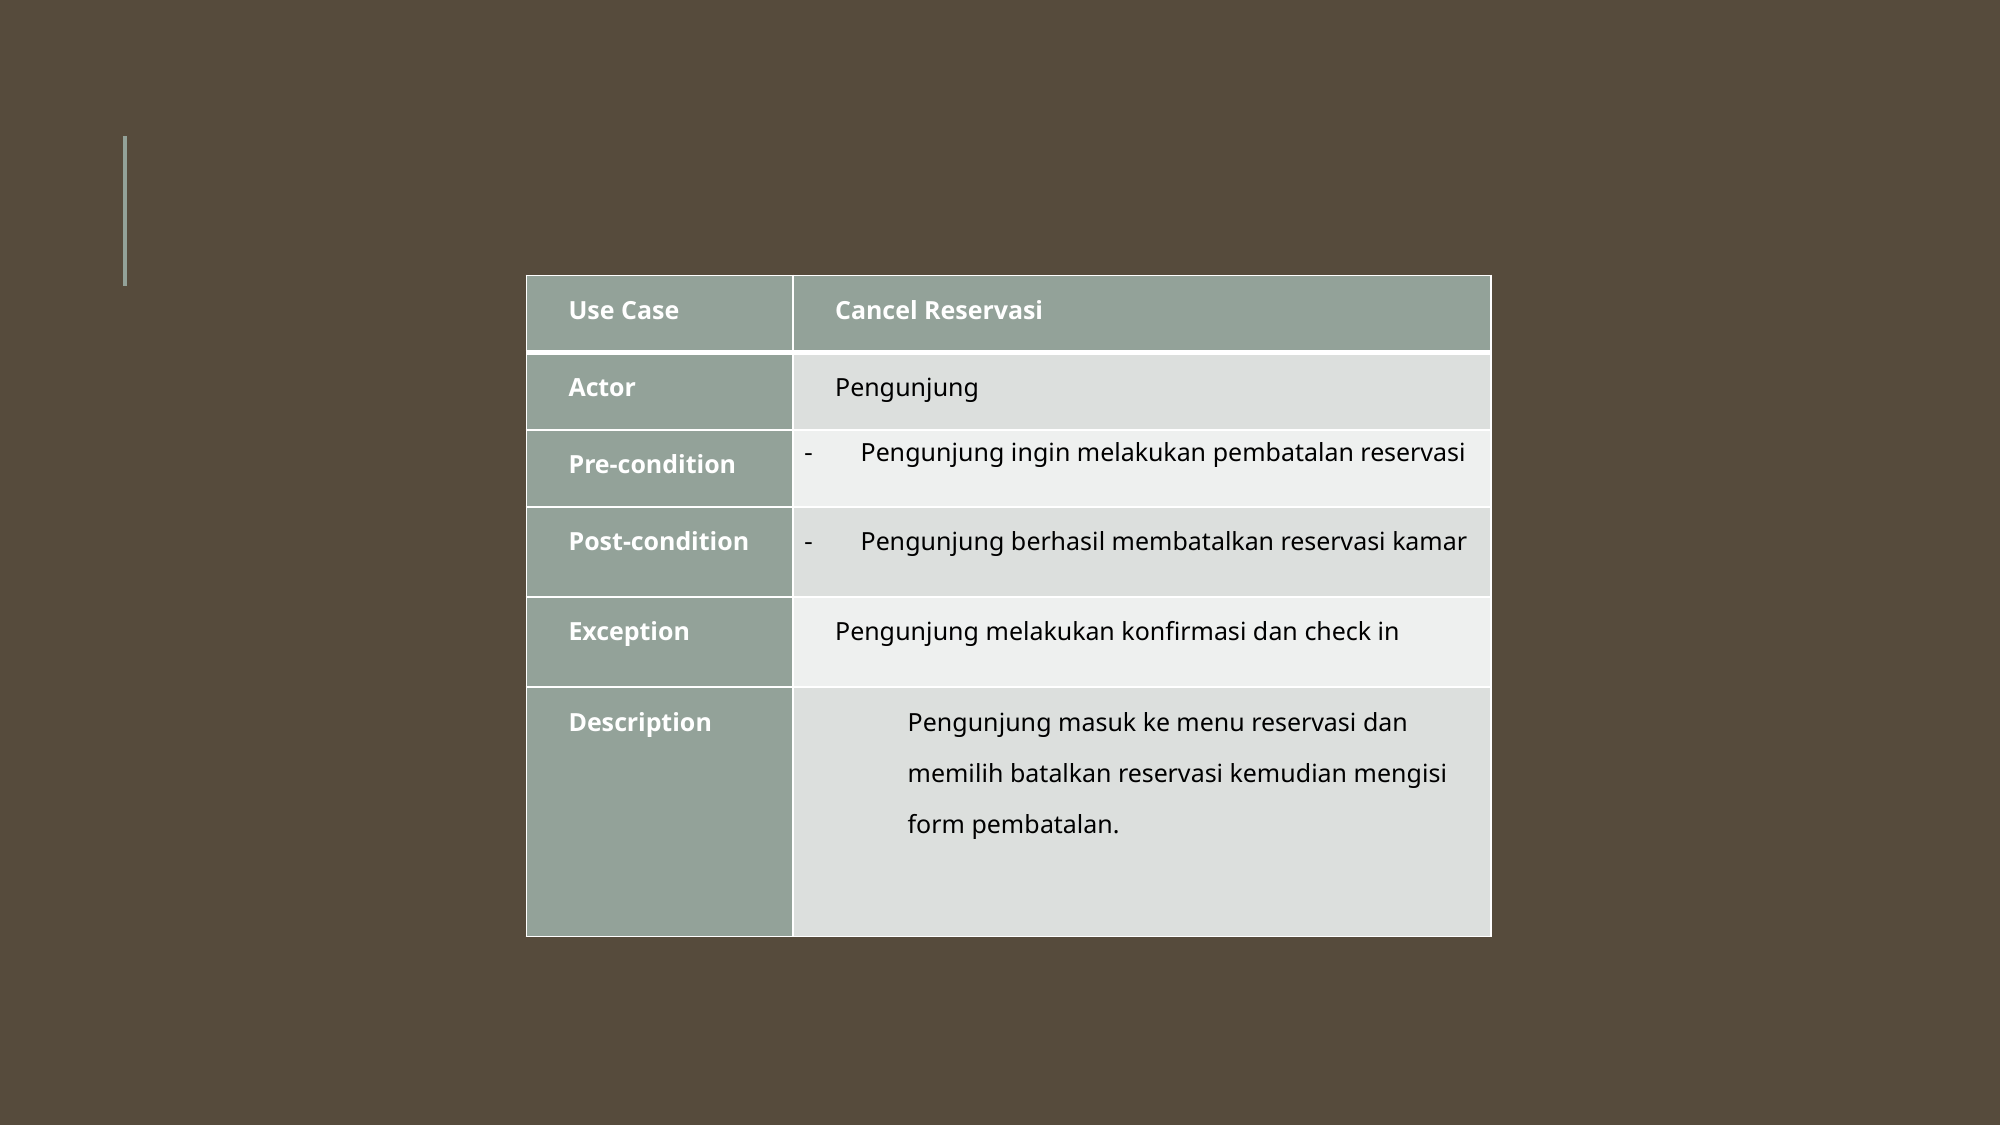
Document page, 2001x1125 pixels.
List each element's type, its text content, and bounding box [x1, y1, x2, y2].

table_header Cancel Reservasi [794, 276, 1490, 350]
table_cell Pengunjung berhasil membatalkan reservasi kamar [794, 508, 1490, 596]
table_cell Actor [527, 355, 792, 429]
table_cell Pengunjung melakukan konfirmasi dan check in [794, 598, 1490, 686]
table_cell Pengunjung masuk ke menu reservasi dan memilih batalkan reservasi kemudian mengisi form pembatalan. [794, 688, 1490, 936]
table_cell Pre-condition [527, 431, 792, 506]
table_cell Pengunjung ingin melakukan pembatalan reservasi [794, 431, 1490, 506]
table_cell Description [527, 688, 792, 936]
table_cell Post-condition [527, 508, 792, 596]
table_cell Pengunjung [794, 355, 1490, 429]
table_header Use Case [527, 276, 792, 350]
table_cell Exception [527, 598, 792, 686]
